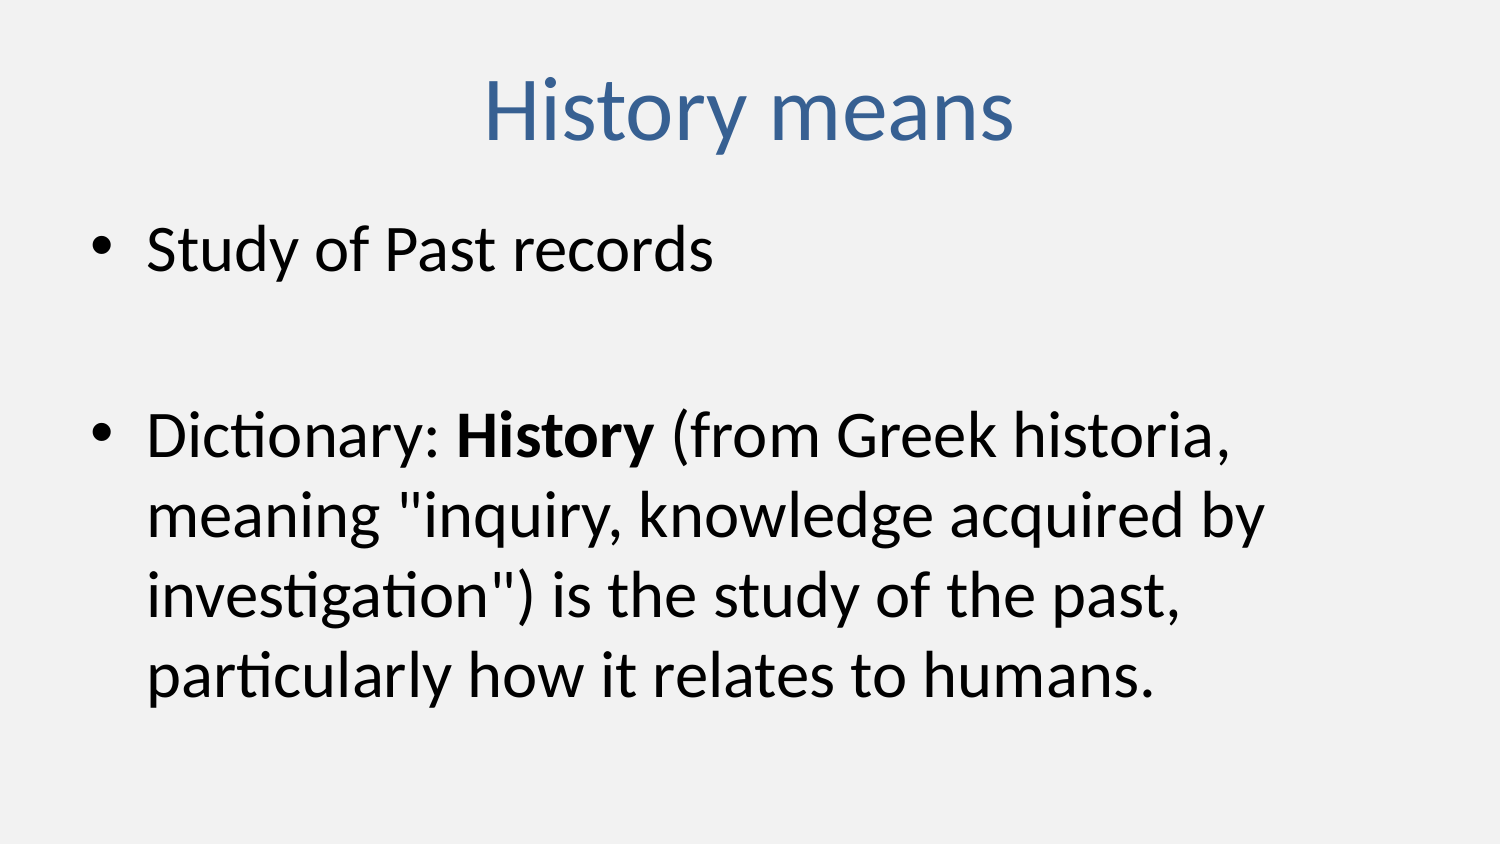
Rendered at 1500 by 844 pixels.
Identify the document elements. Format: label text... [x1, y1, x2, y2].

title History means [75, 33, 1425, 175]
list Study of Past records Dictionary: History (from Greek historia, meaning "inquiry, knowledge acquired by investigation") is the study of the past, particularly how it relates to humans. [75, 196, 1425, 754]
